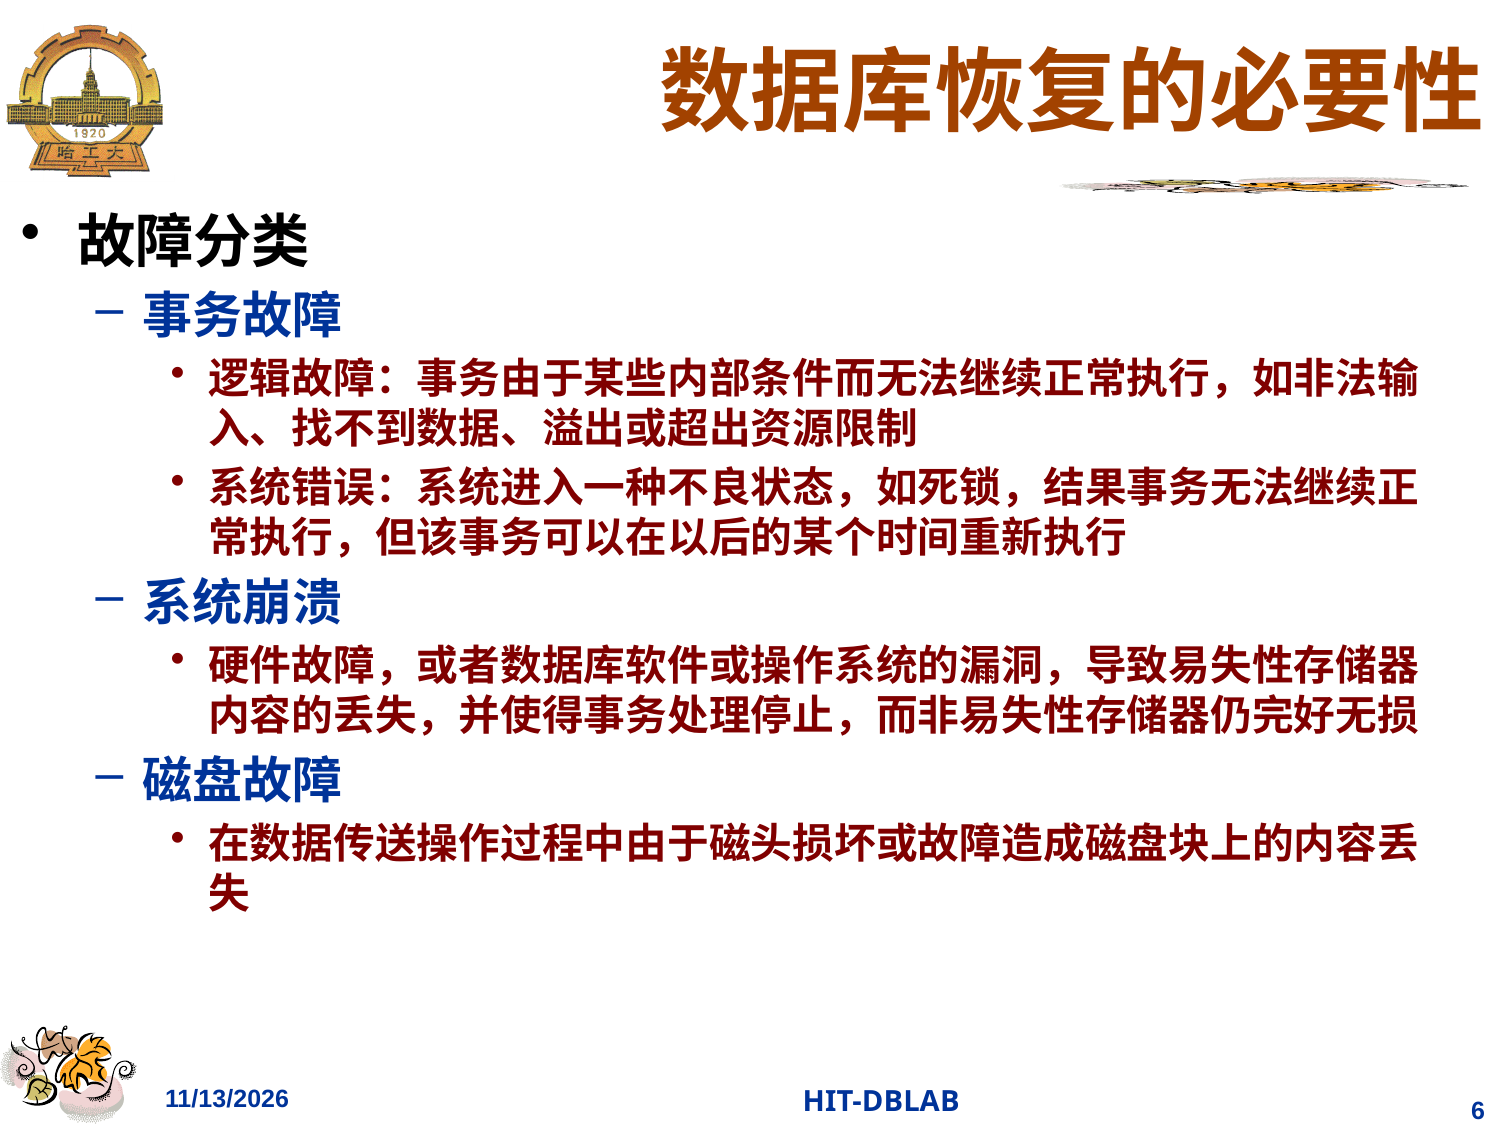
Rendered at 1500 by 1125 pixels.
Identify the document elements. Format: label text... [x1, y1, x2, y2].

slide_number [149, 1074, 413, 1125]
title 数据库恢复的必要性 [162, 0, 1500, 176]
list 故障分类 事务故障 逻辑故障：事务由于某些内部条件而无法继续正常执行，如非法输入、找不到数据、溢出或超出资源限制 系统错误：系统进入一种不良状态，如死锁，结果事务无法继续正常执行，但该事务可以在以后的某个时间重新执行 系统崩溃 硬件故障，或者数据库软件或操作系统的漏洞，导致易失性存储器内容的丢失，并使得事务处理停止，而非易失性存储器仍完好无损 磁盘故障 在数据传送操作过程中由于磁头损坏或故障造成磁盘块上的内容丢失 [5, 196, 1471, 1000]
slide_number 6 [1437, 1087, 1500, 1125]
picture [0, 24, 175, 182]
footer HIT-DBLAB [524, 1074, 1238, 1125]
